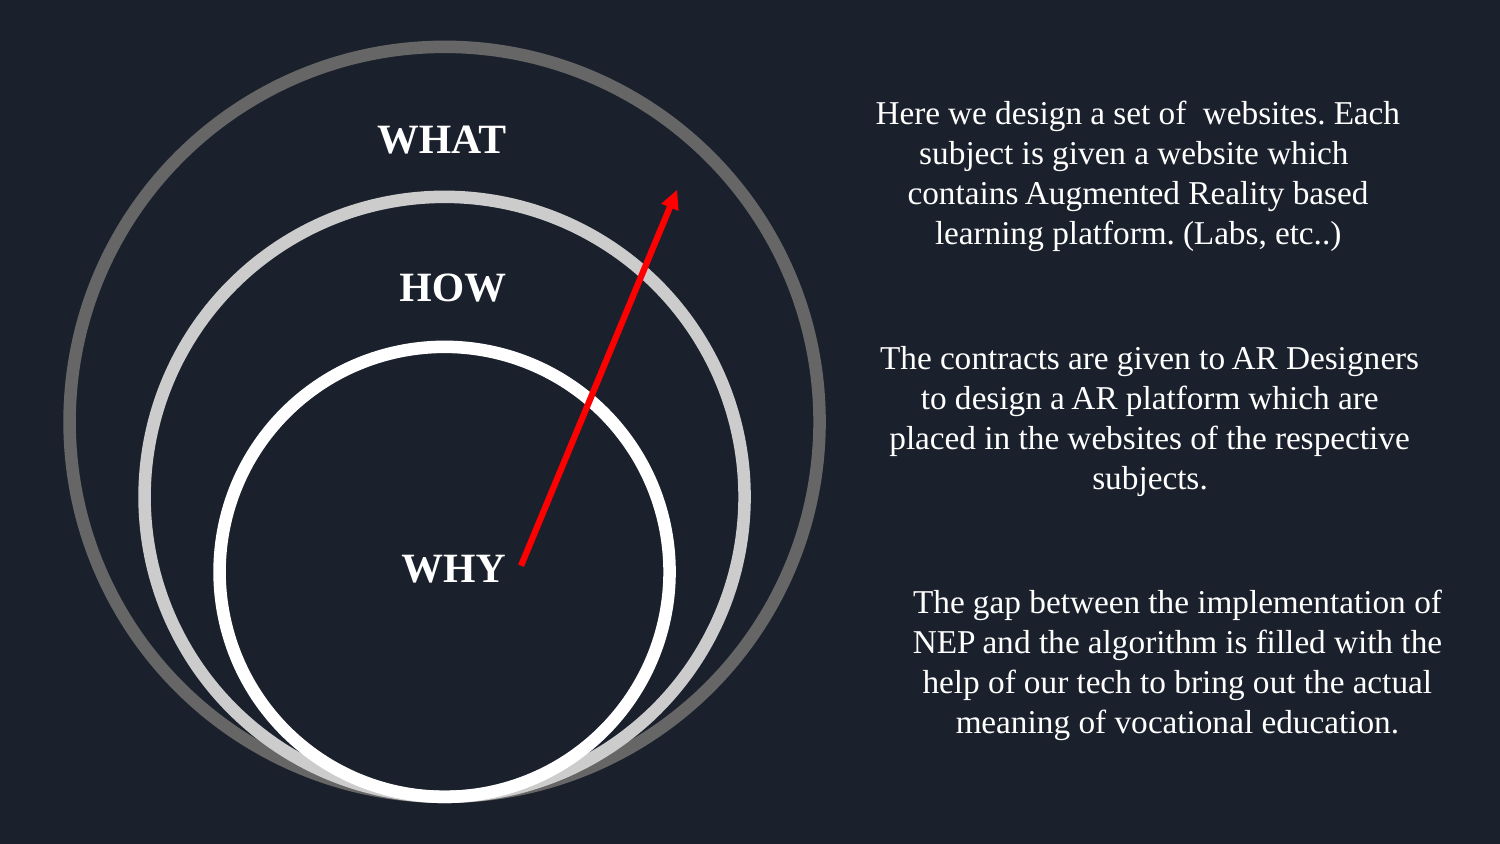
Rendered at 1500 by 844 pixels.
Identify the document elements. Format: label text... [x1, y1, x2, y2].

text_box [283, 196, 515, 244]
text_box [520, 189, 678, 566]
text_box WHAT [3, 96, 521, 178]
text_box [114, 46, 820, 794]
text_box [224, 346, 515, 525]
text_box [481, 313, 745, 795]
text_box WHY [3, 525, 521, 607]
text_box The gap between the implementation of NEP and the algorithm is filled with the help of our tech to bring out the actual meaning of vocational education. [887, 565, 1469, 756]
text_box HOW [3, 244, 515, 326]
text_box [144, 326, 515, 525]
text_box [165, 607, 409, 795]
text_box [222, 573, 670, 797]
text_box [69, 326, 197, 525]
text_box The contracts are given to AR Designers to design a AR platform which are placed in the websites of the respective subjects. [859, 321, 1441, 511]
text_box Here we design a set of websites. Each subject is given a website which contains Augmented Reality based learning platform. (Labs, etc..) [859, 76, 1417, 266]
